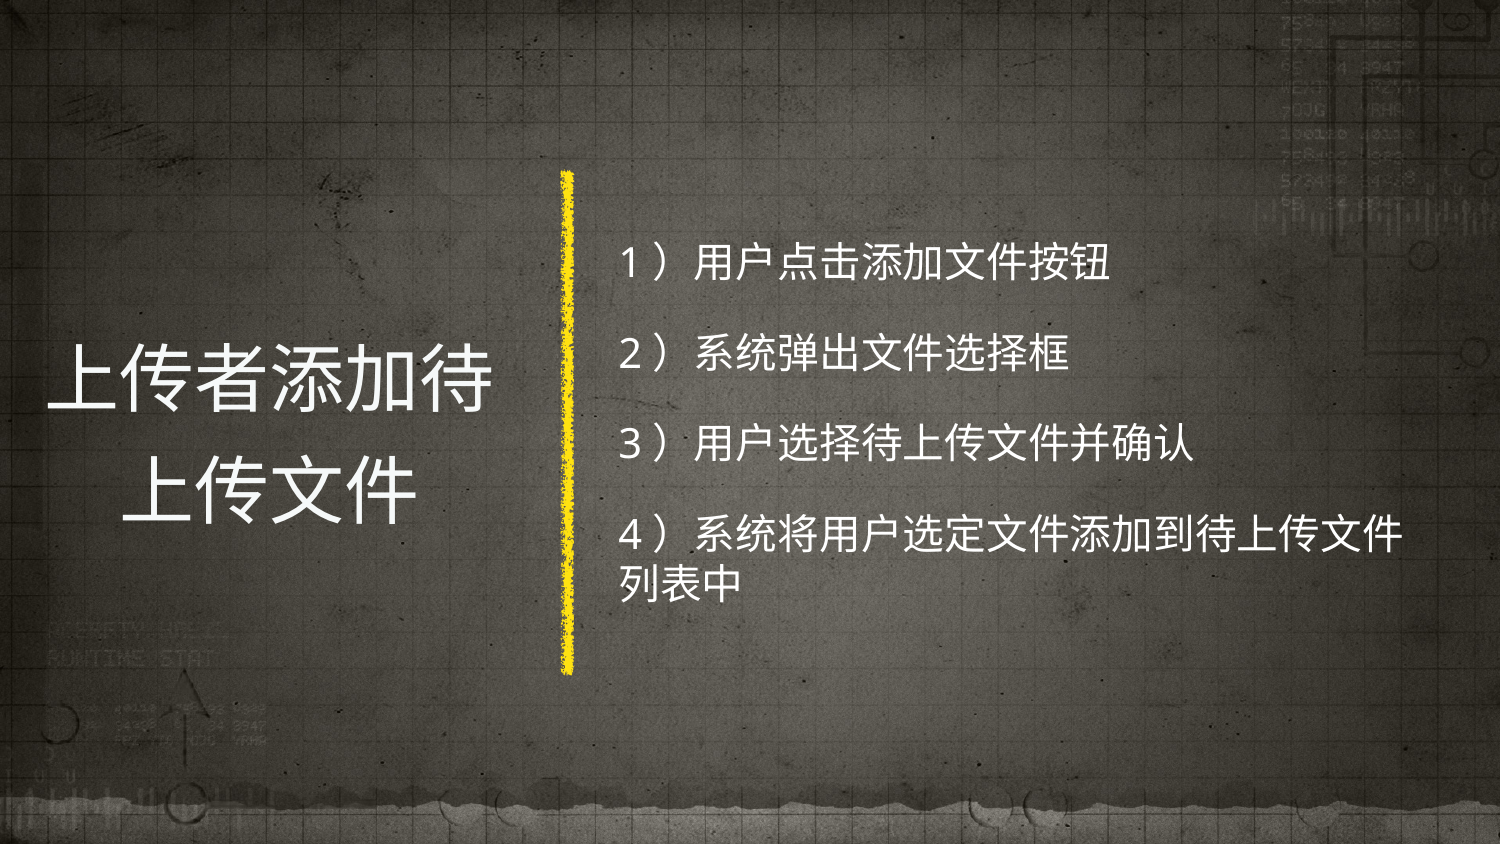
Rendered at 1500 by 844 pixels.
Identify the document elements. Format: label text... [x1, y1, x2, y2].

picture [0, 0, 1500, 844]
list 1）用户点击添加文件按钮 2）系统弹出文件选择框 3）用户选择待上传文件并确认 4）系统将用户选定文件添加到待上传文件列表中 [612, 169, 1425, 675]
title 上传者添加待上传文件 [29, 168, 510, 676]
